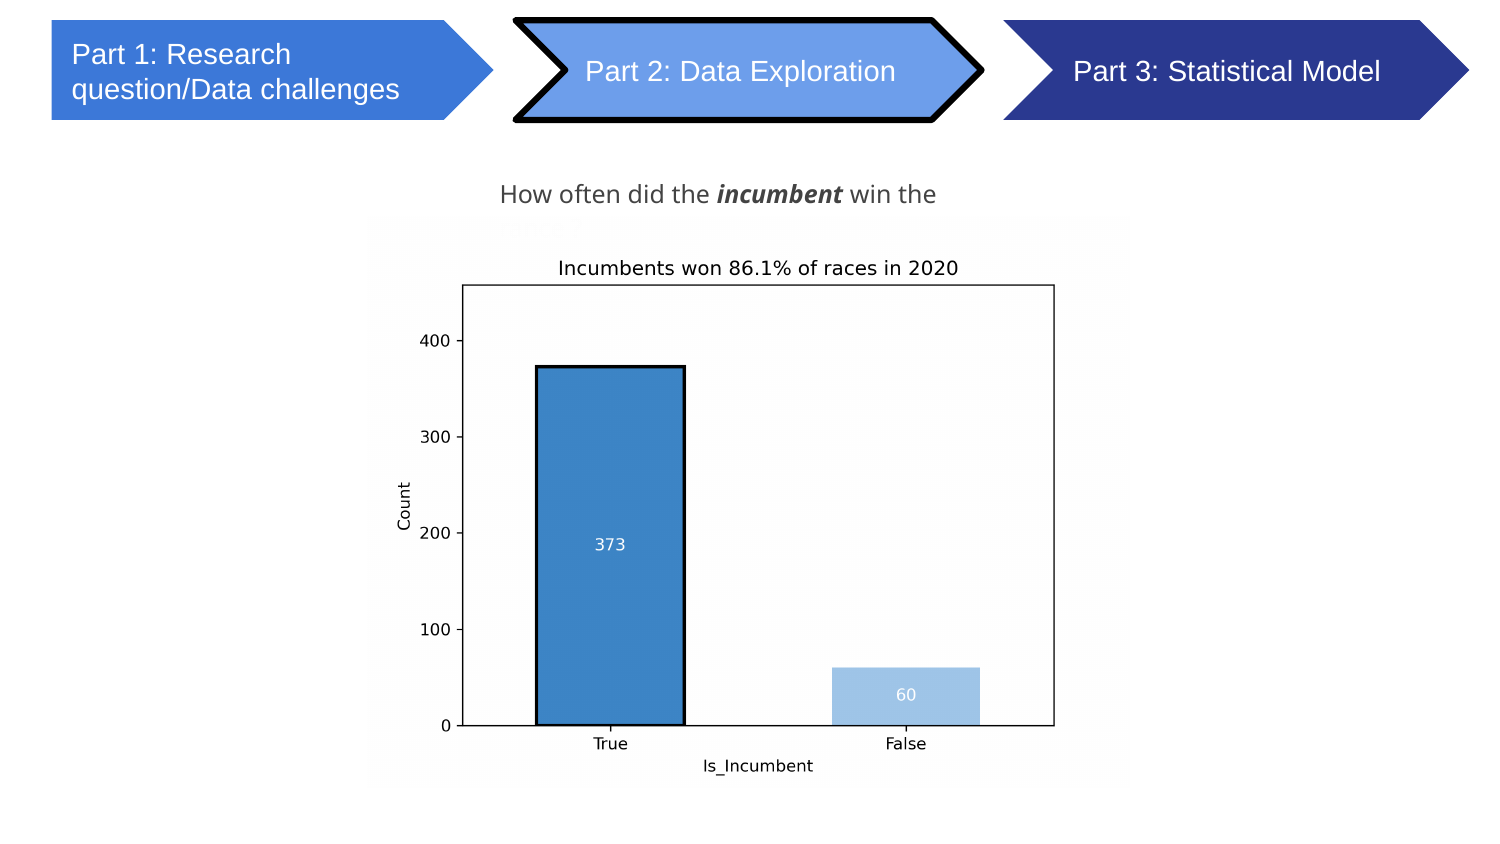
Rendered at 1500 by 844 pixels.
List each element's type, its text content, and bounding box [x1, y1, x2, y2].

subtitle How often did the incumbent win the rance ? [484, 158, 1013, 214]
text_box Part 2: Data Exploration [515, 20, 982, 120]
picture [367, 215, 1130, 788]
text_box Part 1: Research question/Data challenges [51, 20, 494, 120]
text_box Part 3: Statistical Model [1003, 20, 1470, 120]
